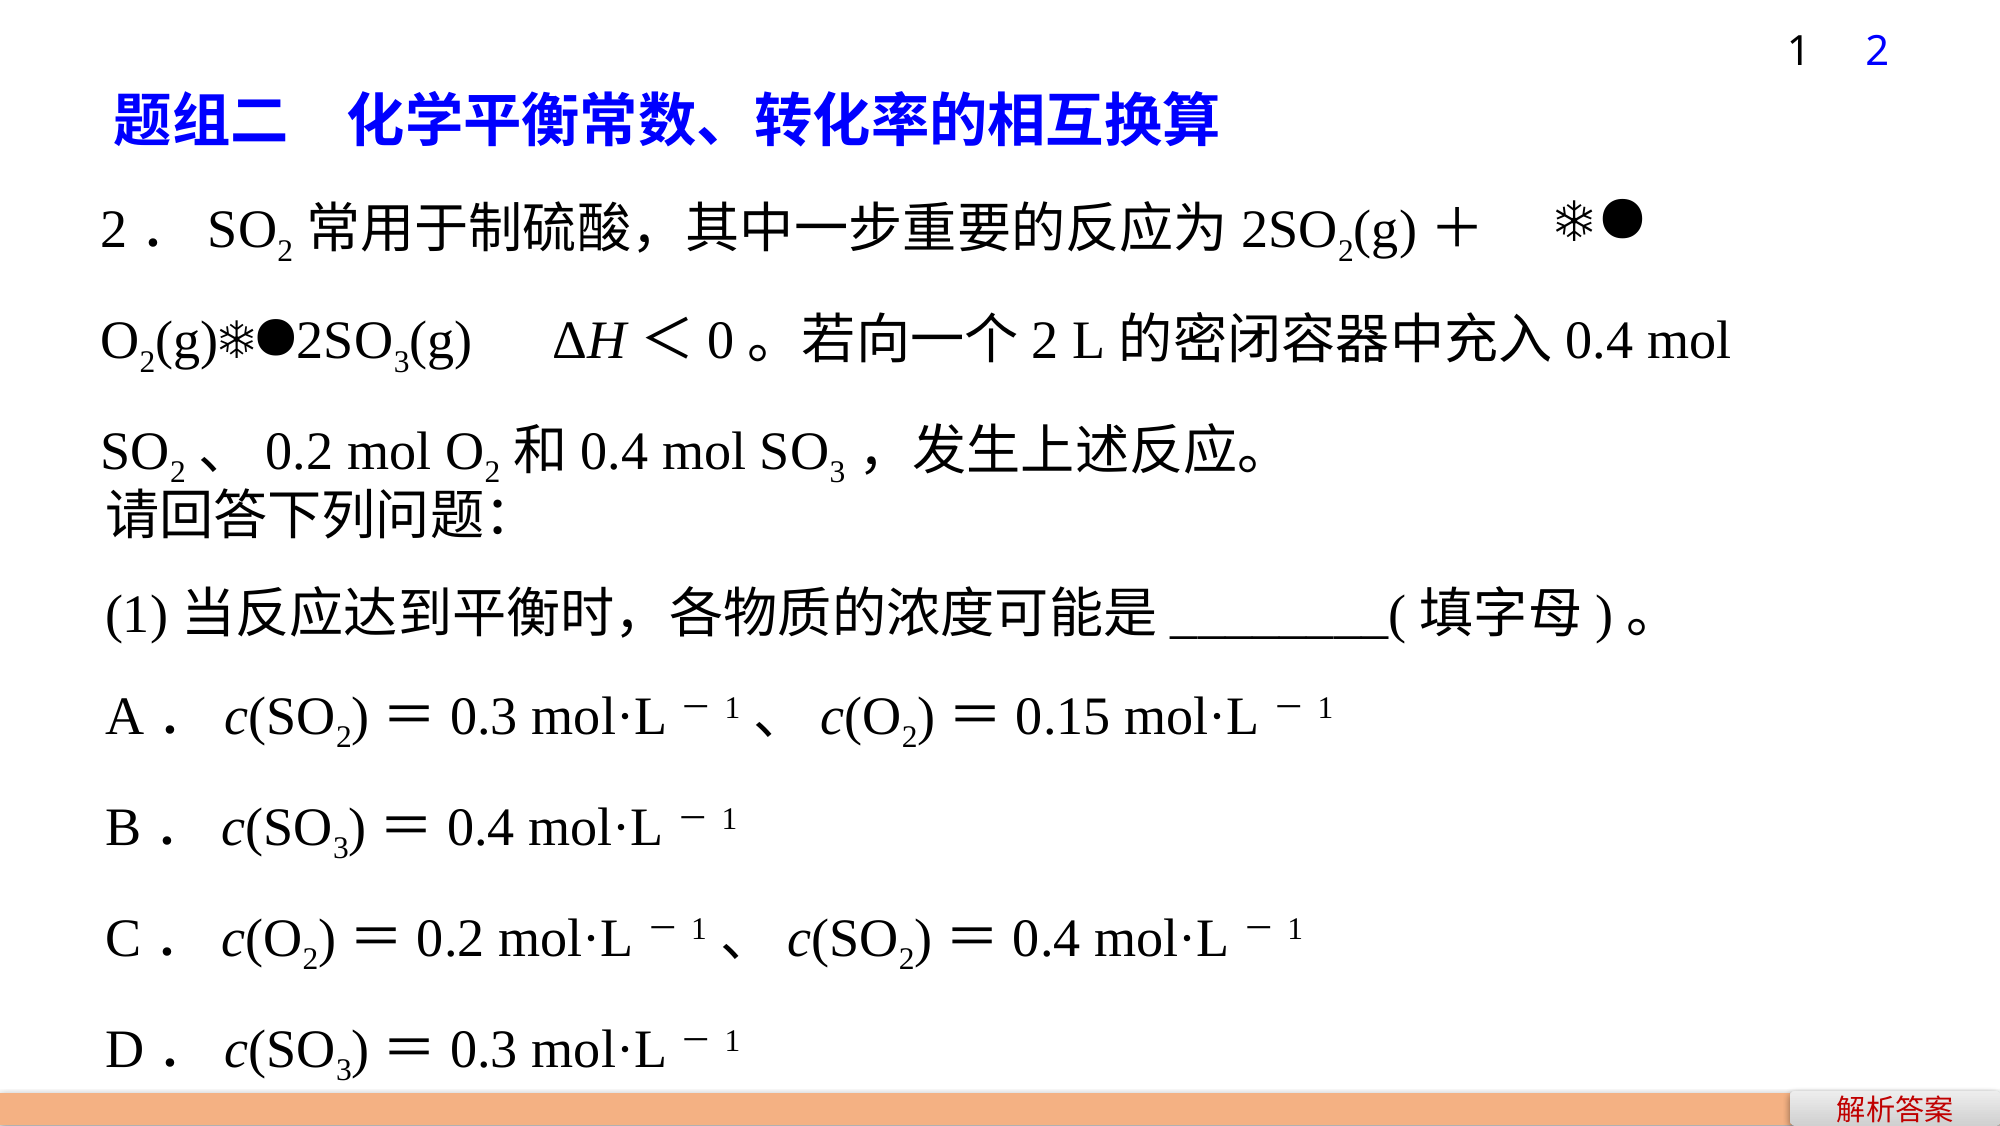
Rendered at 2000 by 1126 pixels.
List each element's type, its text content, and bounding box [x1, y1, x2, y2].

text_box 题组二 化学平衡常数、转化率的相互换算 [99, 31, 1236, 149]
text_box 请回答下列问题： (1)当反应达到平衡时，各物质的浓度可能是________(填字母)。 A．c(SO2)＝0.3 mol·L－1、c(O2)＝0.15 mol·L－1 B．c(SO3)＝0.4 mol·L－1 C．c(O2)＝0.2 mol·L－1、c(SO2)＝0.4 mol·L－1 D．c(SO3)＝0.3 mol·L－1 [90, 441, 1861, 1091]
text_box 1 [1765, 1, 1831, 97]
text_box [0, 1092, 1787, 1126]
text_box 2．SO2常用于制硫酸，其中一步重要的反应为2SO2(g)＋O2(g)2SO3(g) ΔH＜0。若向一个2 L的密闭容器中充入0.4 mol SO2、0.2 mol O2和0.4 mol SO3，发生上述反应。 [85, 149, 1874, 497]
text_box 解析答案 [1788, 1089, 2000, 1126]
text_box 2 [1848, 1, 1910, 97]
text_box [1554, 170, 1735, 339]
